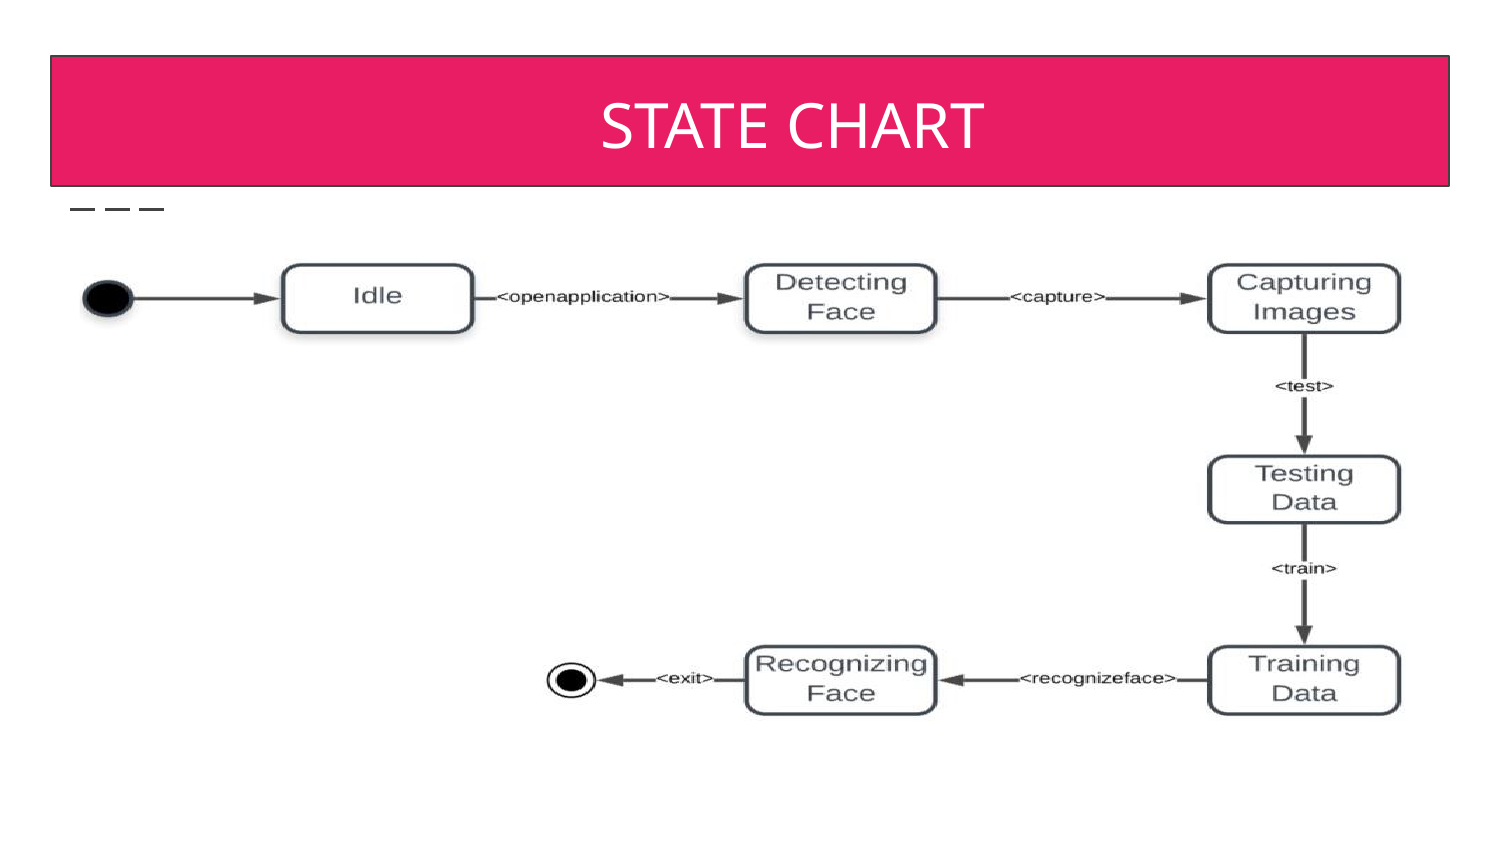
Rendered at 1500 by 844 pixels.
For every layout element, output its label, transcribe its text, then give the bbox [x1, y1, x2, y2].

text_box STATE CHART [546, 71, 1039, 148]
text_box [51, 56, 1449, 187]
picture [79, 213, 1421, 788]
